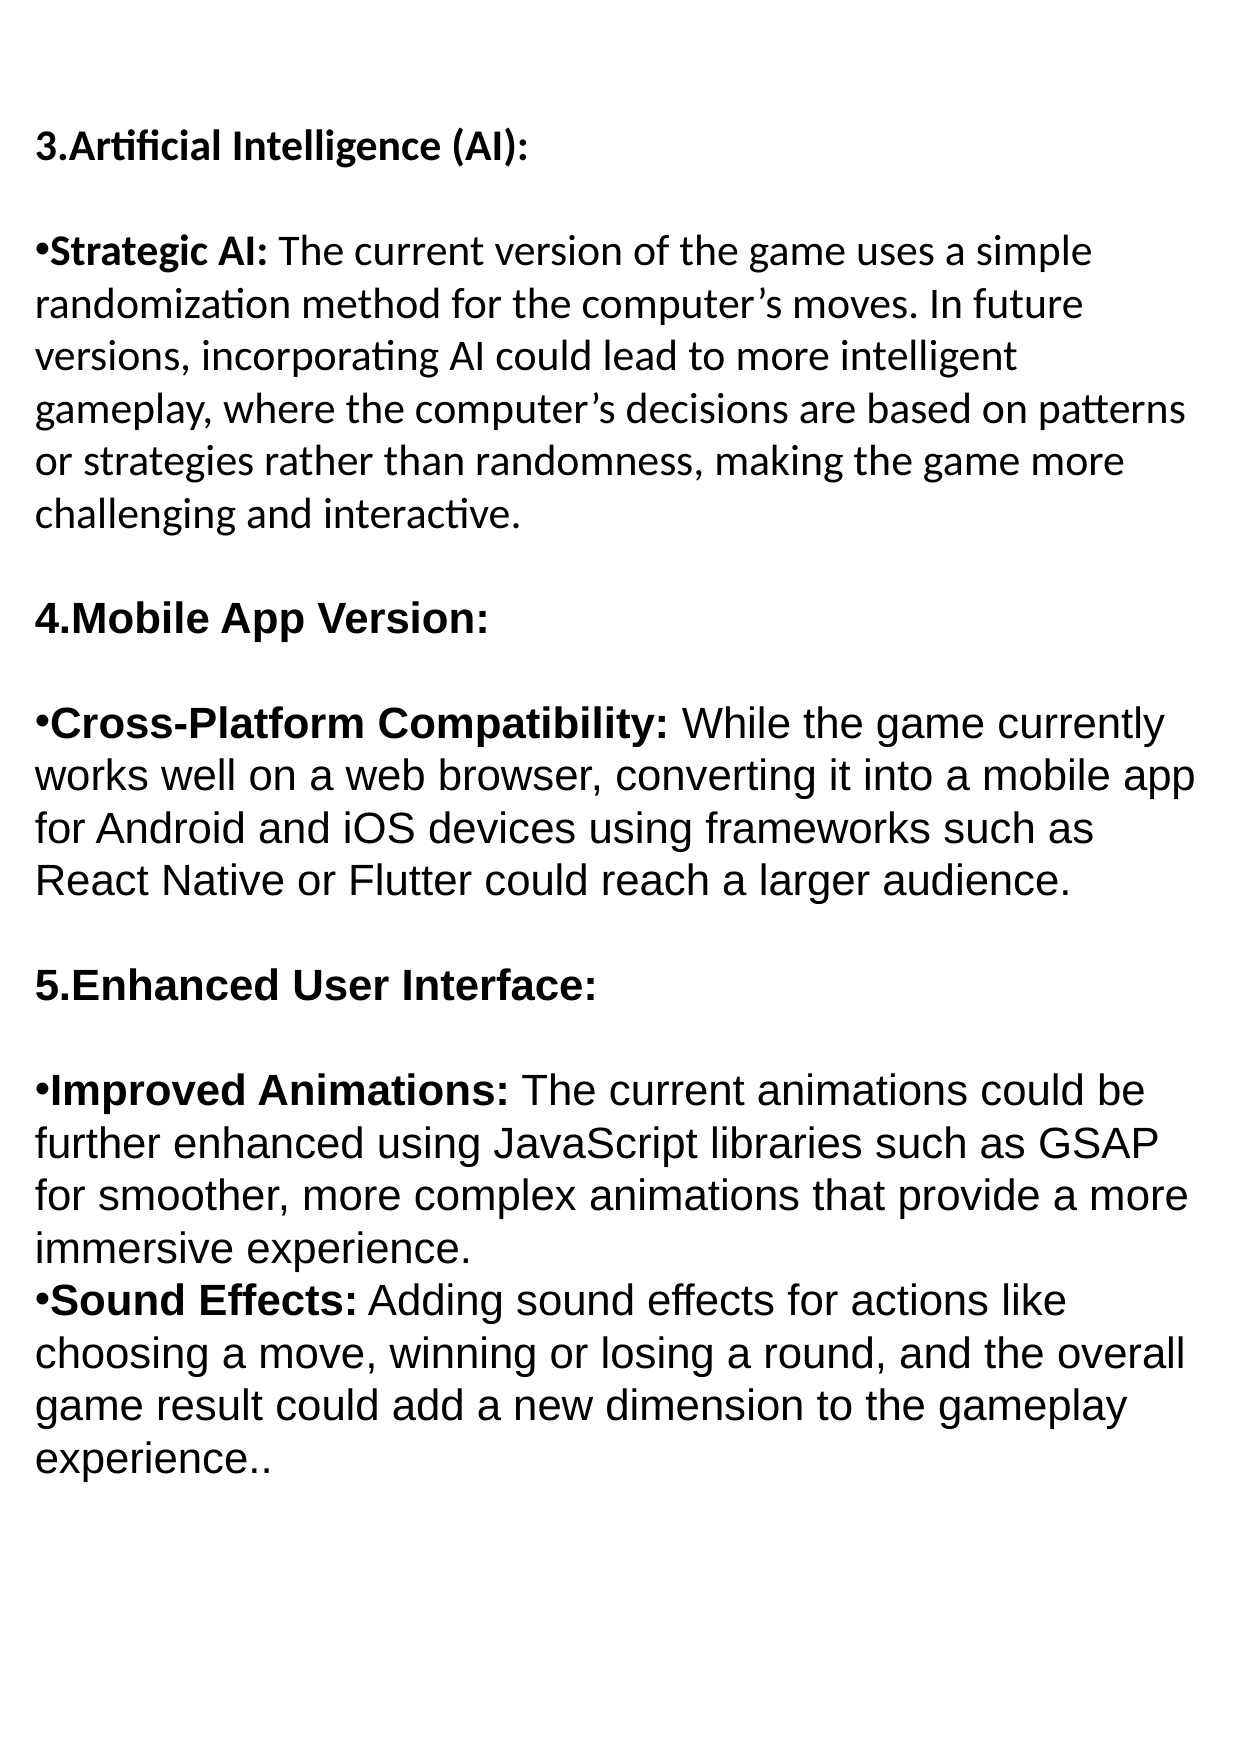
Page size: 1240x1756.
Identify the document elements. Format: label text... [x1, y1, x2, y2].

text_box 3.Artificial Intelligence (AI): Strategic AI: The current version of the game uses a simple randomization method for the computer’s moves. In future versions, incorporating AI could lead to more intelligent gameplay, where the computer’s decisions are based on patterns or strategies rather than randomness, making the game more challenging and interactive. 4.Mobile App Version: Cross-Platform Compatibility: While the game currently works well on a web browser, converting it into a mobile app for Android and iOS devices using frameworks such as React Native or Flutter could reach a larger audience. 5.Enhanced User Interface: Improved Animations: The current animations could be further enhanced using JavaScript libraries such as GSAP for smoother, more complex animations that provide a more immersive experience. Sound Effects: Adding sound effects for actions like choosing a move, winning or losing a round, and the overall game result could add a new dimension to the gameplay experience.. [19, 109, 1220, 1490]
